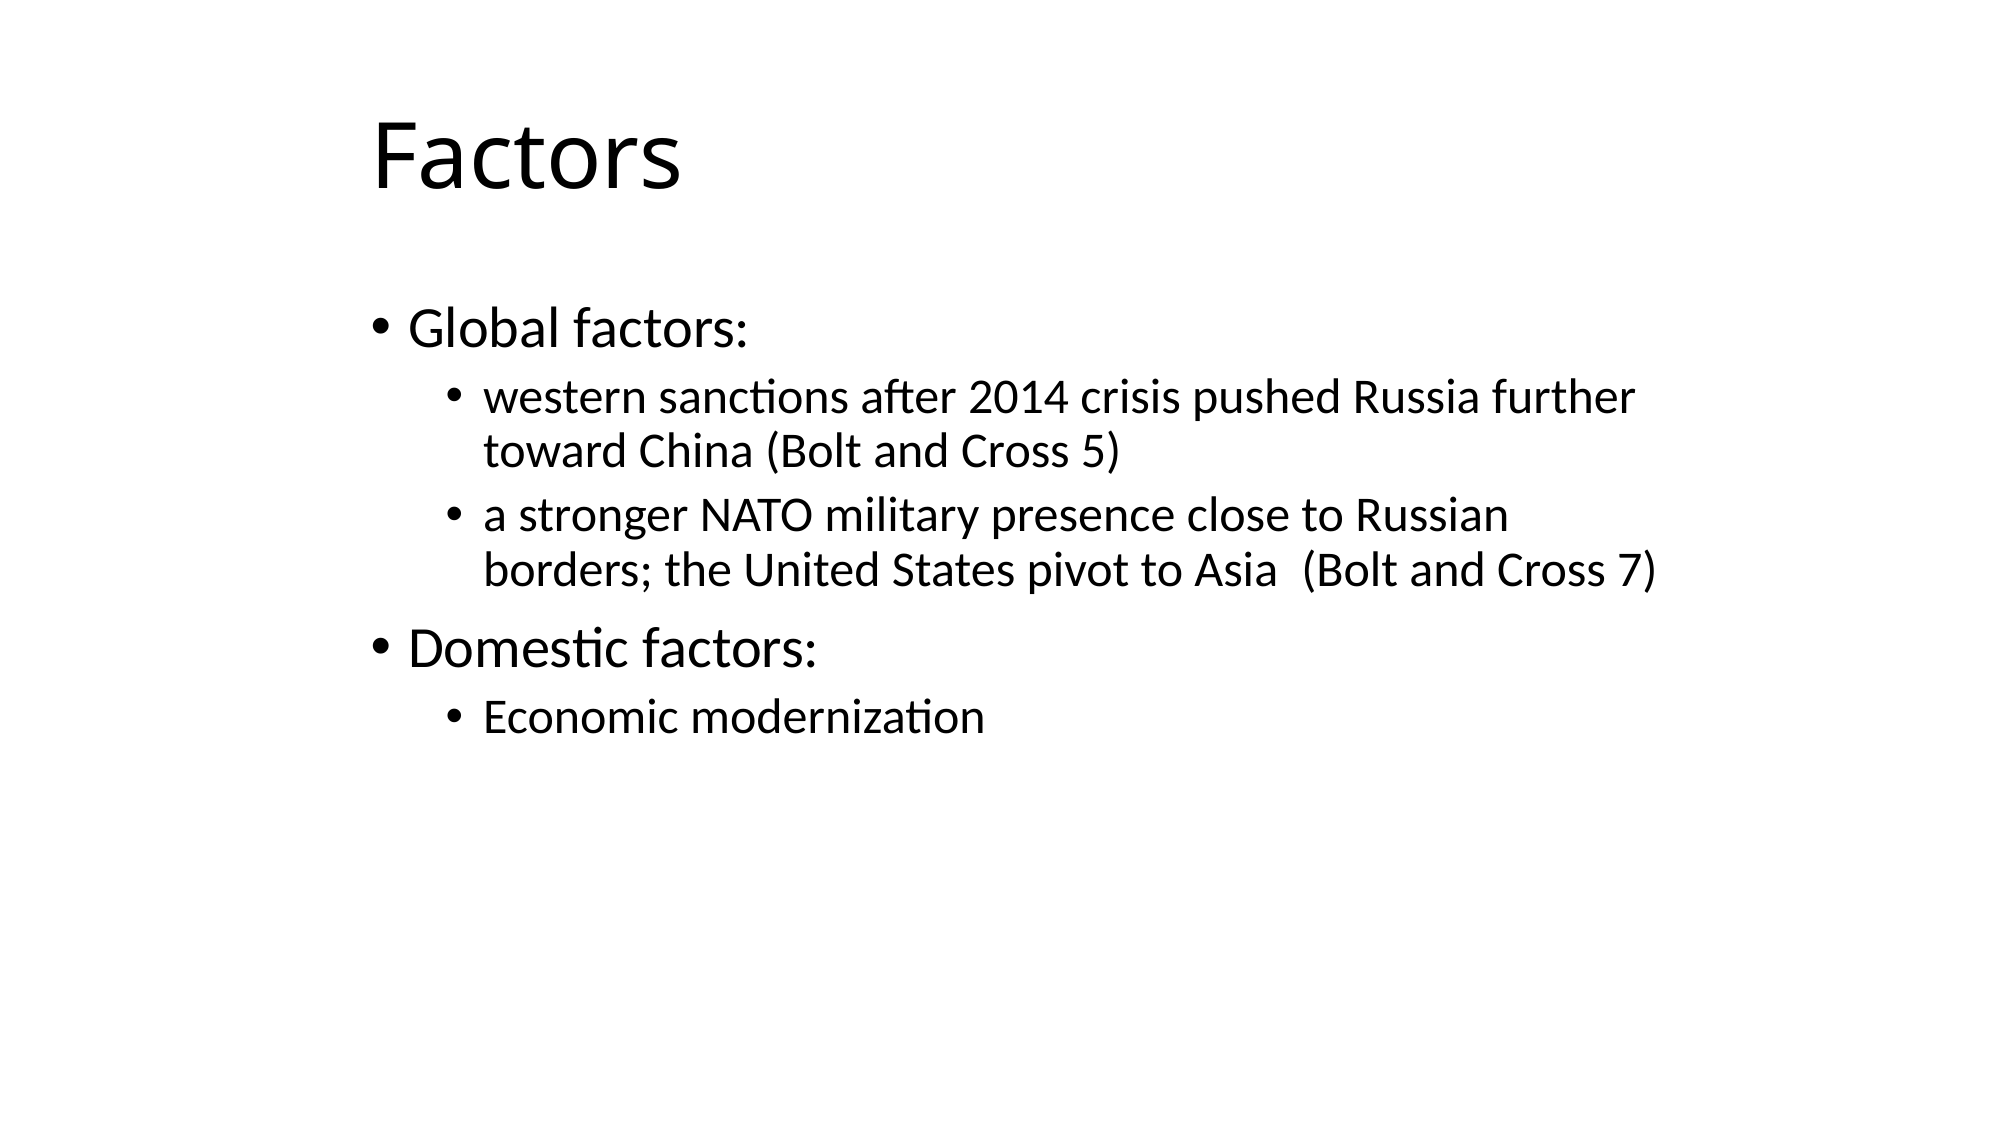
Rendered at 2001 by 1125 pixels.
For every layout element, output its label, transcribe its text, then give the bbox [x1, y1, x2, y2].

title Factors [355, 50, 826, 268]
list Global factors: western sanctions after 2014 crisis pushed Russia further toward China (Bolt and Cross 5) a stronger NATO military presence close to Russian borders; the United States pivot to Asia (Bolt and Cross 7) Domestic factors: Economic modernization [355, 289, 1680, 1004]
